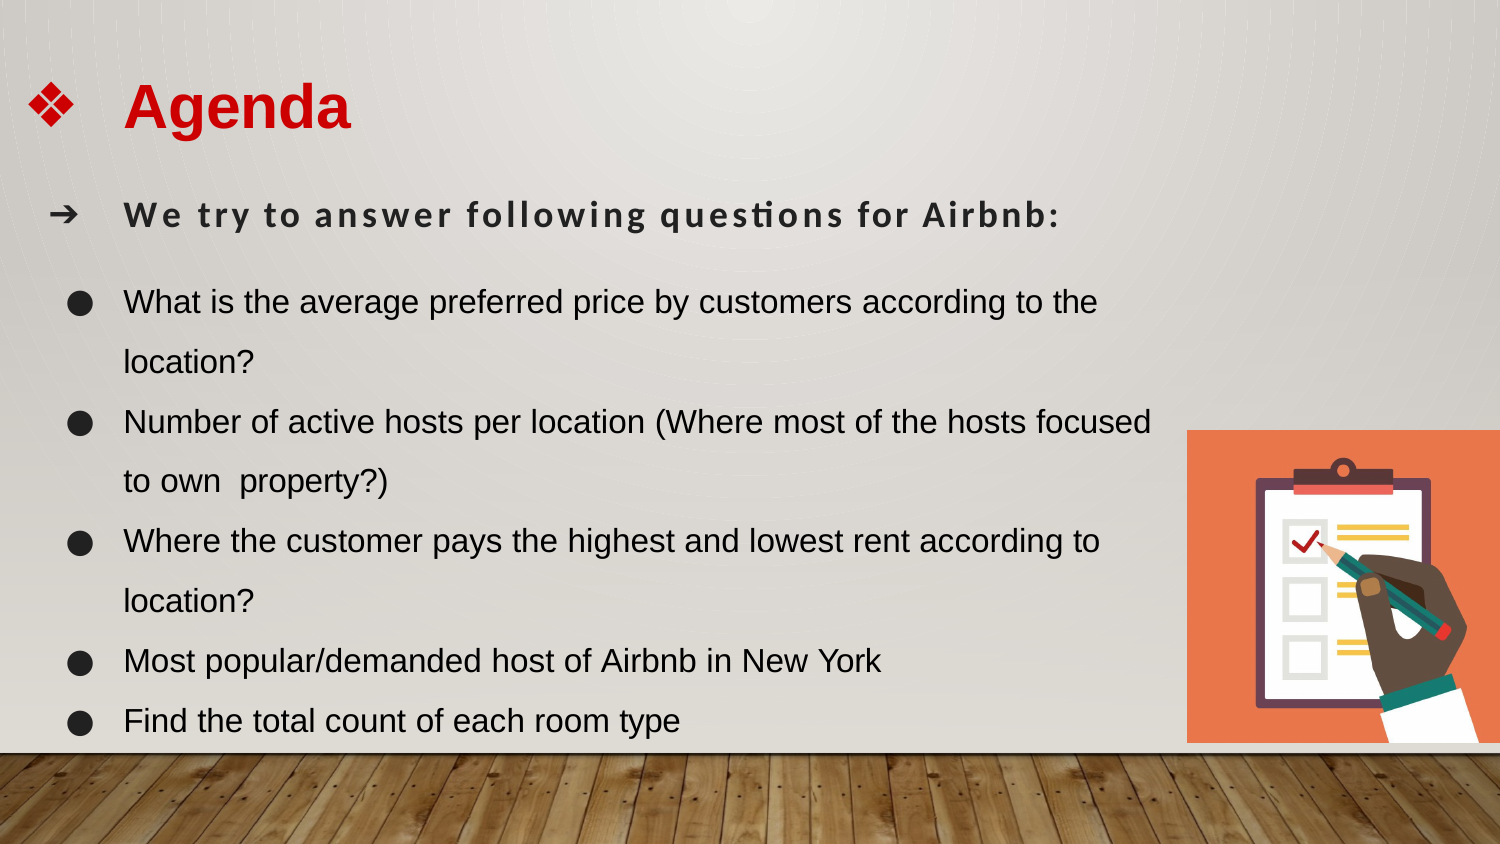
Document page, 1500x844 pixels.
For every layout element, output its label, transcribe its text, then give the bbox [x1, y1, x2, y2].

picture [0, 753, 1500, 844]
text_box Agenda We try to answer following questions for Airbnb: What is the average preferred price by customers according to the location? Number of active hosts per location (Where most of the hosts focused to own property?) Where the customer pays the highest and lowest rent according to location? Most popular/demanded host of Airbnb in New York Find the total count of each room type [21, 63, 1155, 740]
picture [1187, 430, 1500, 743]
